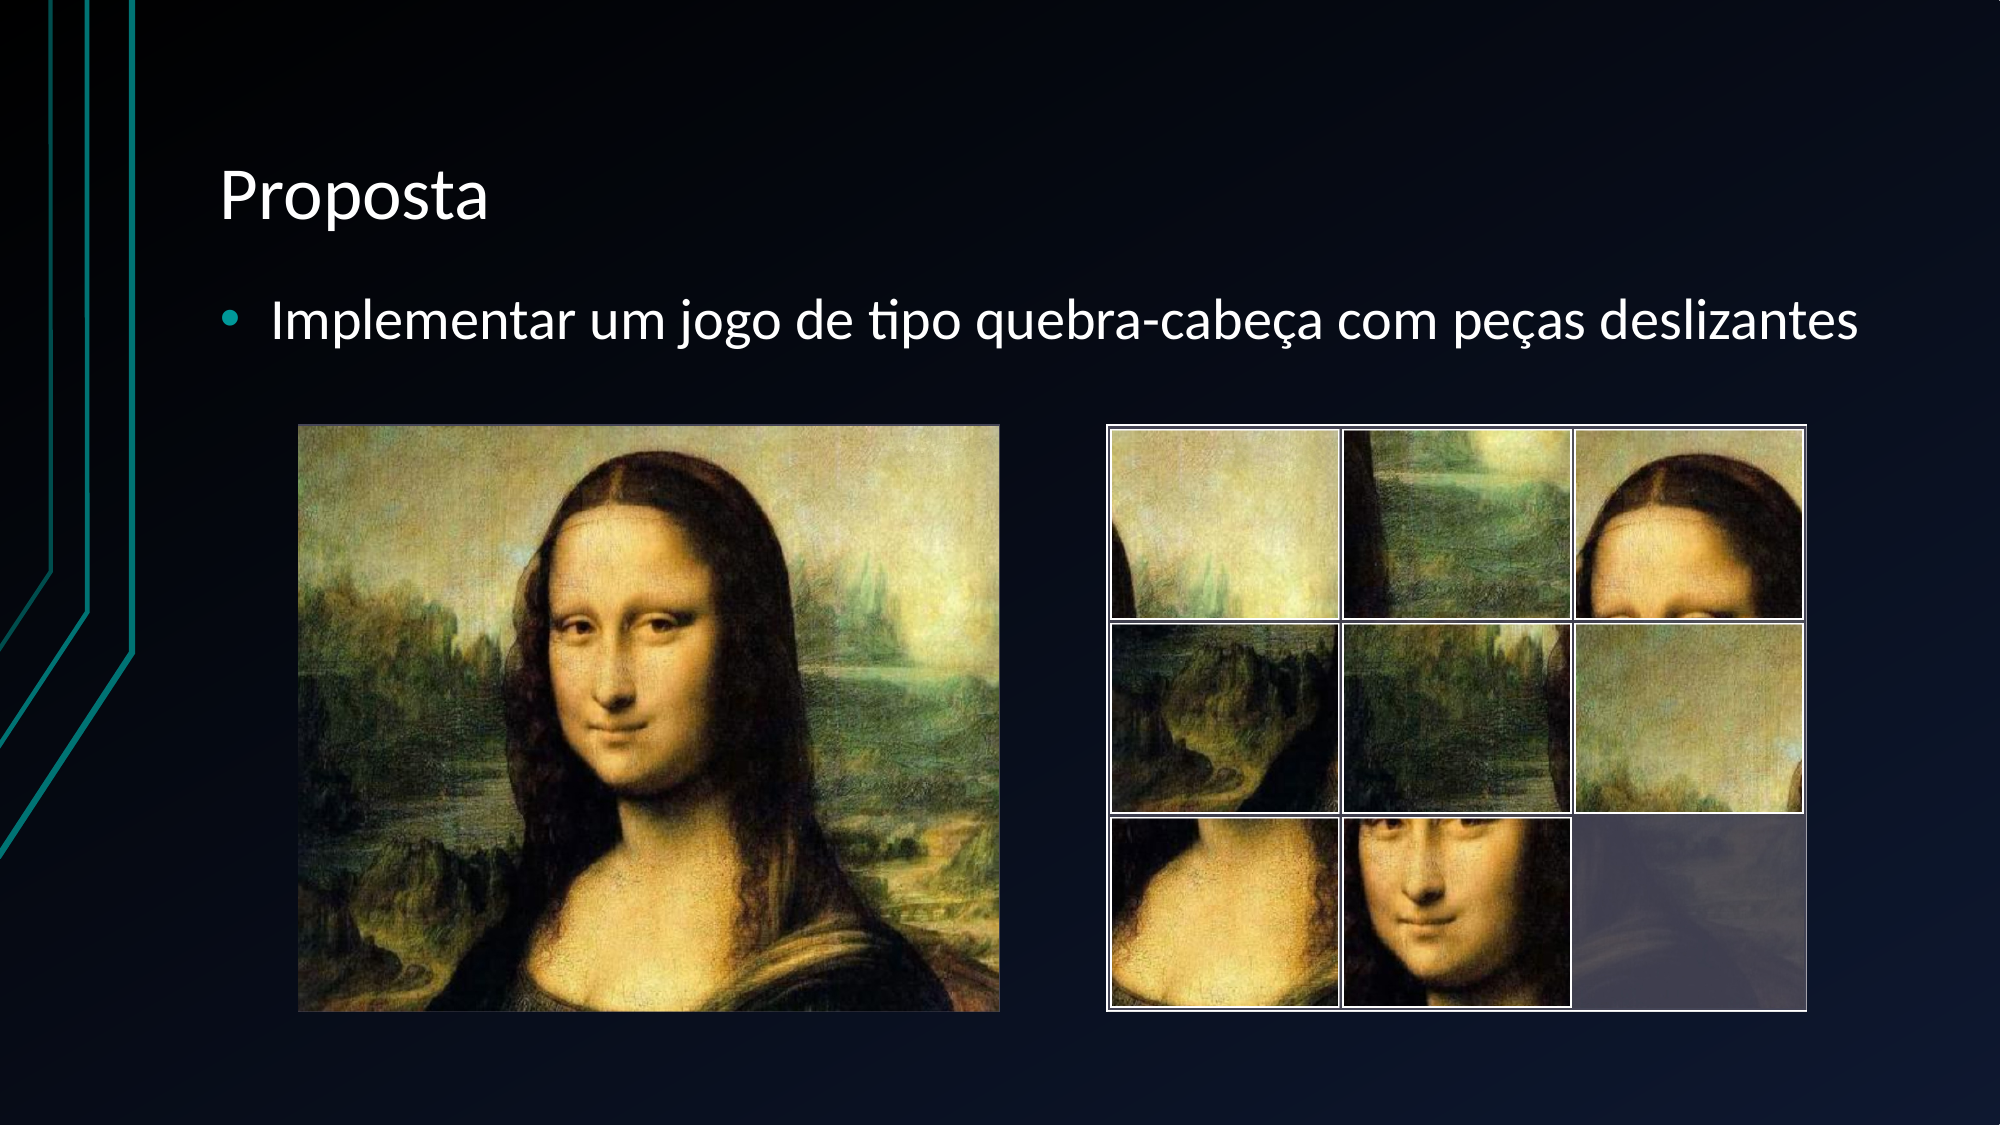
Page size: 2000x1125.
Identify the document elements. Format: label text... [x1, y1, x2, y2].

list Implementar um jogo de tipo quebra-cabeça com peças deslizantes [199, 279, 1900, 1012]
title Proposta [199, 45, 1900, 246]
picture [1105, 424, 1807, 1012]
picture [297, 424, 1000, 1012]
